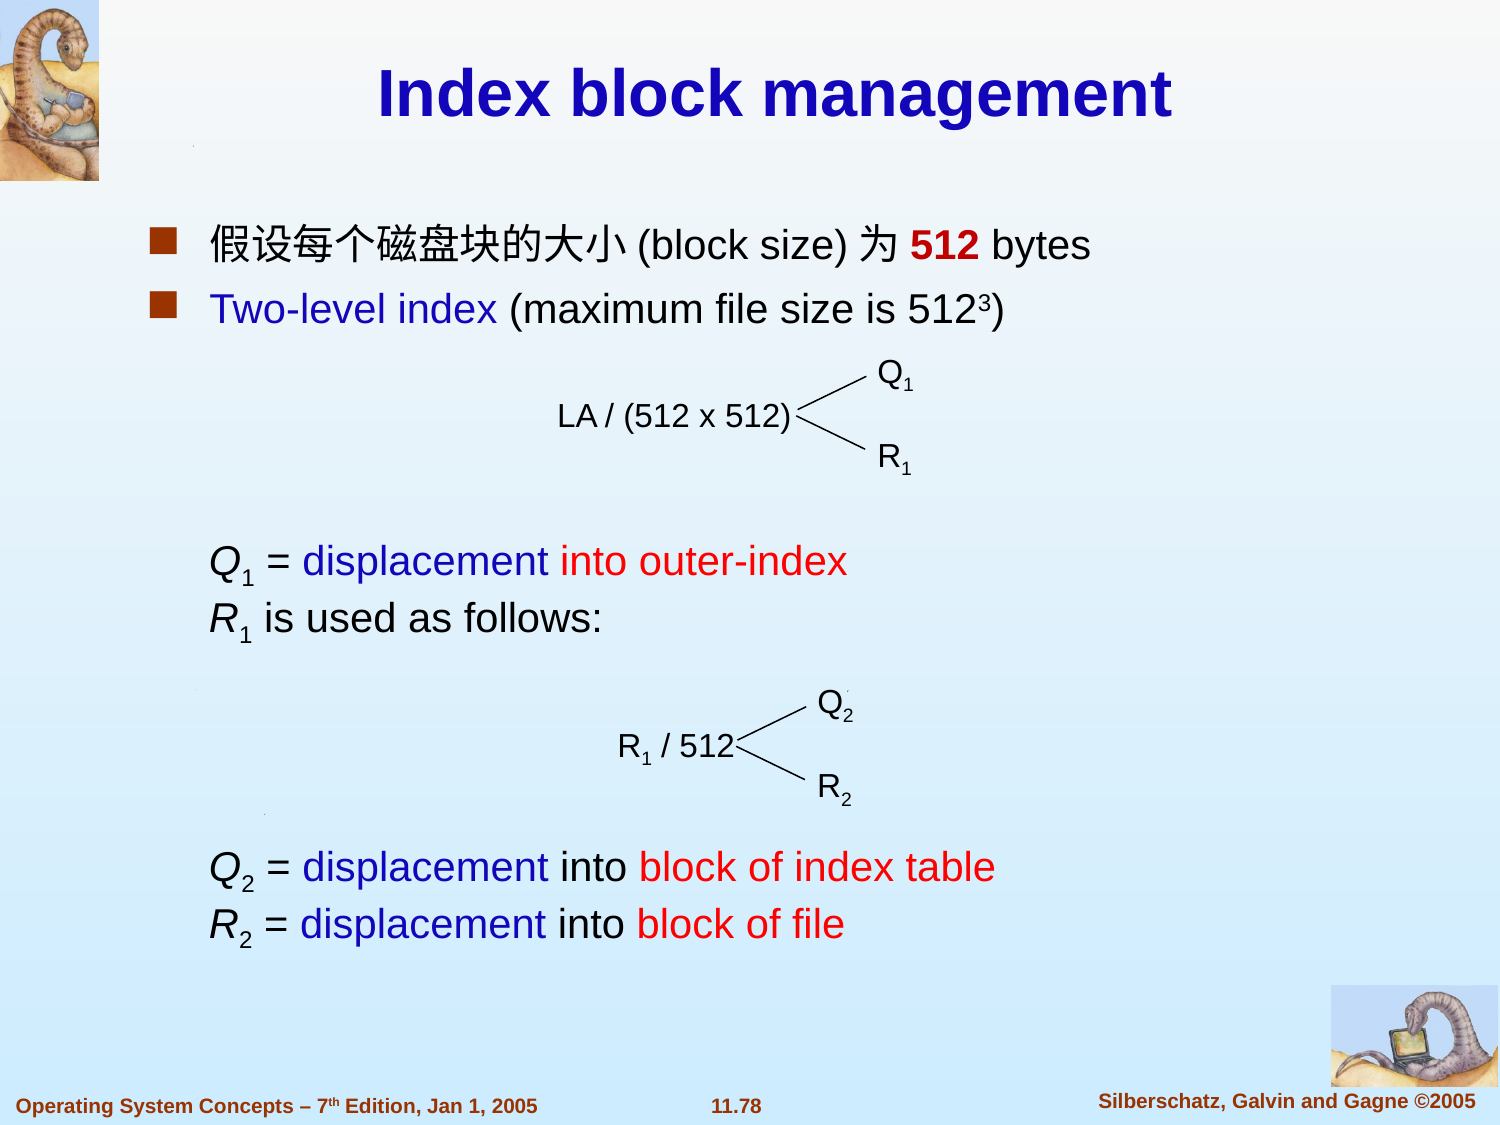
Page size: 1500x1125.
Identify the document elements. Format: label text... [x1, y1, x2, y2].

picture [0, 0, 99, 181]
text_box Q2 [802, 673, 869, 734]
list 假设每个磁盘块的大小(block size)为512 bytes Two-level index (maximum file size is 5123) [138, 209, 1344, 346]
text_box Q1 [862, 342, 929, 403]
text_box LA / (512 x 512) [542, 386, 807, 442]
text_box R2 [802, 757, 867, 818]
picture [1331, 985, 1498, 1087]
text_box Q2 = displacement into block of index table R2 = displacement into block of file [137, 832, 1292, 954]
text_box R1 [862, 426, 927, 487]
text_box Q1 = displacement into outer-index R1 is used as follows: [137, 526, 1292, 649]
text_box R1 / 512 [602, 716, 751, 777]
title Index block management [112, 37, 1438, 138]
